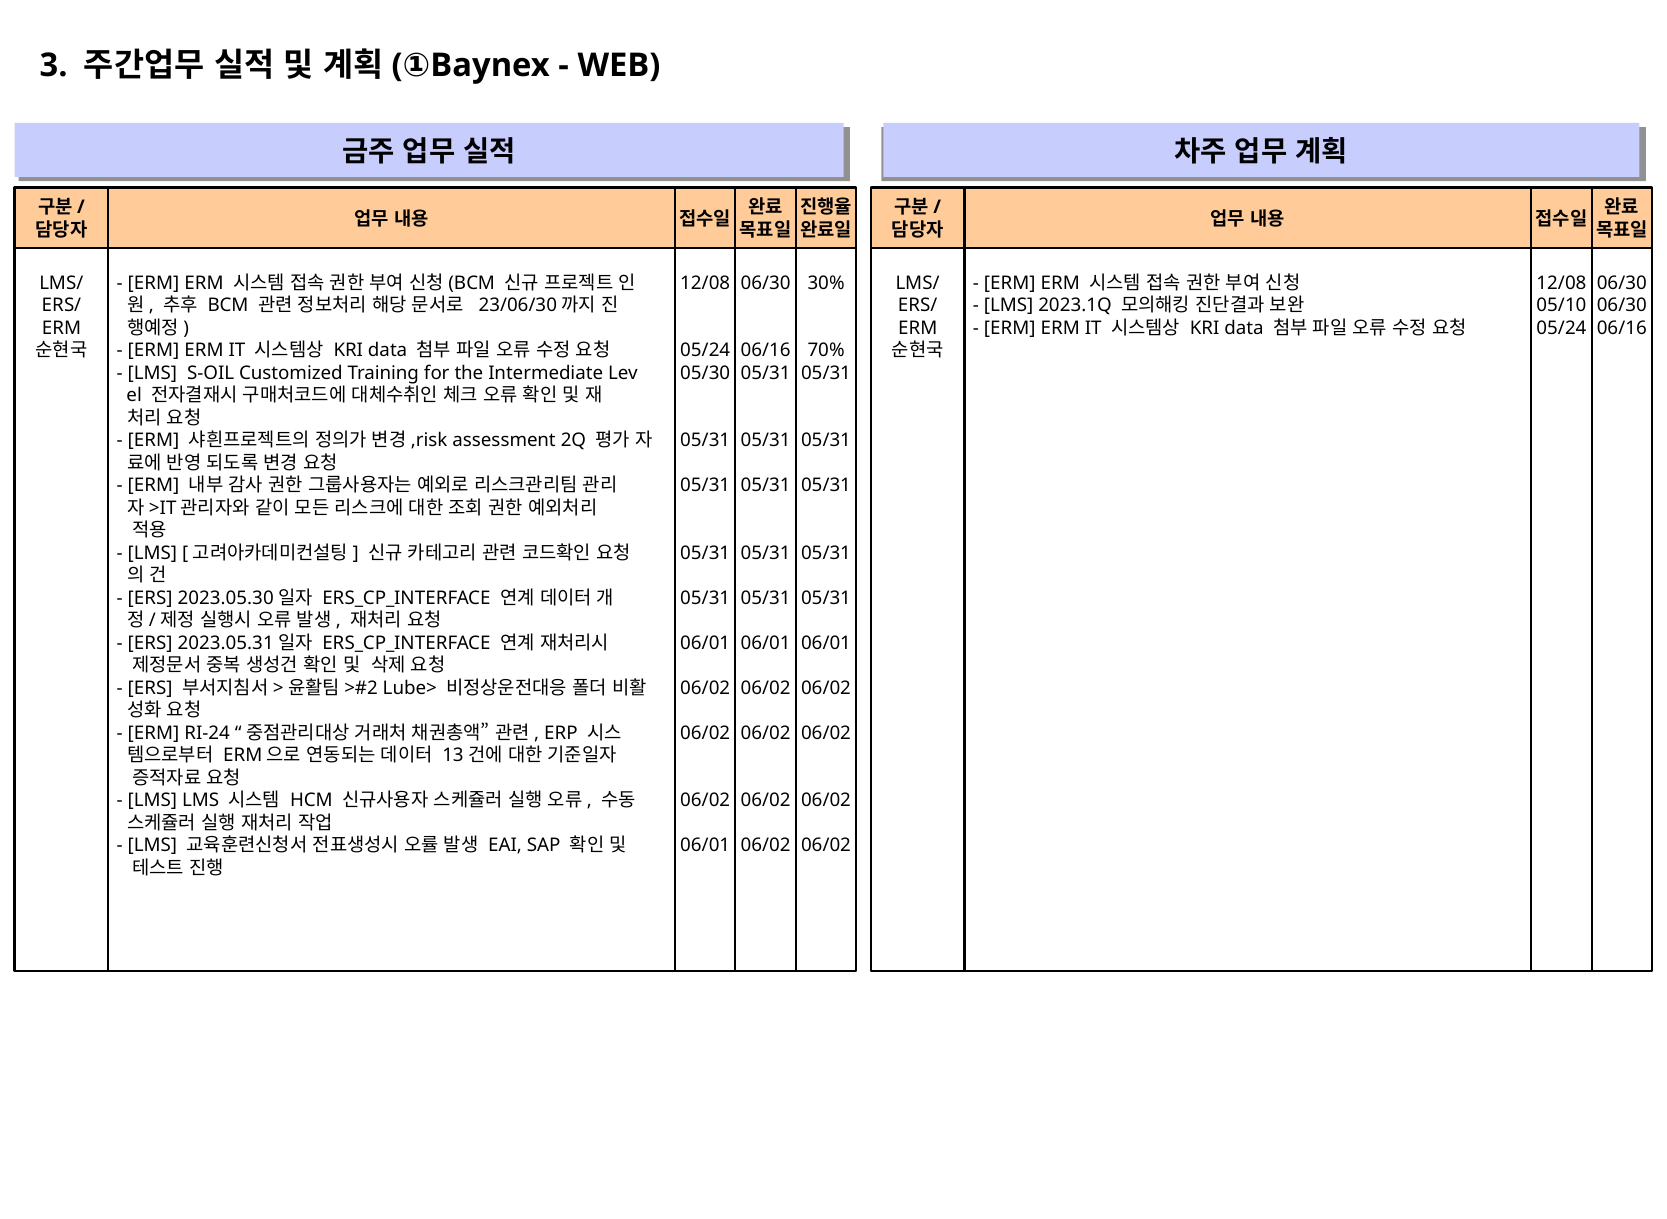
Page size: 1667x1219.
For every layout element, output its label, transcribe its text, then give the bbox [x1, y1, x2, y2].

text_box 06/30 06/16 05/31 05/31 05/31 05/31 05/31 06/01 06/02 06/02 06/02 06/02 [736, 247, 795, 971]
text_box 금주 업무 실적 [14, 122, 844, 177]
text_box 접수일 [675, 187, 735, 247]
text_box 구분/ 담당자 [870, 187, 964, 247]
text_box 30% 70% 05/31 05/31 05/31 05/31 05/31 06/01 06/02 06/02 06/02 06/02 [795, 247, 857, 971]
text_box 차주 업무 계획 [883, 122, 1640, 177]
text_box 12/08 05/10 05/24 [1532, 247, 1592, 971]
text_box 완료 목표일 [1591, 187, 1653, 247]
text_box [964, 247, 1532, 971]
text_box [108, 247, 675, 971]
text_box LMS/ ERS/ ERM 순현국 [870, 247, 964, 971]
text_box 3. 주간업무 실적 및 계획(①Baynex - WEB) [39, 43, 1019, 107]
text_box 업무 내용 [964, 187, 1531, 247]
text_box 접수일 [1531, 187, 1591, 247]
text_box 구분/ 담당자 [14, 187, 108, 247]
text_box 업무 내용 [108, 187, 675, 247]
text_box 완료 목표일 [735, 187, 795, 247]
text_box " " [881, 127, 1646, 182]
text_box 진행율 완료일 [795, 187, 857, 247]
text_box " " [18, 127, 850, 182]
text_box 06/30 06/30 06/16 [1592, 247, 1653, 971]
text_box 12/08 05/24 05/30 05/31 05/31 05/31 05/31 06/01 06/02 06/02 06/02 06/01 [675, 247, 736, 971]
text_box LMS/ ERS/ ERM 순현국 [14, 247, 108, 971]
